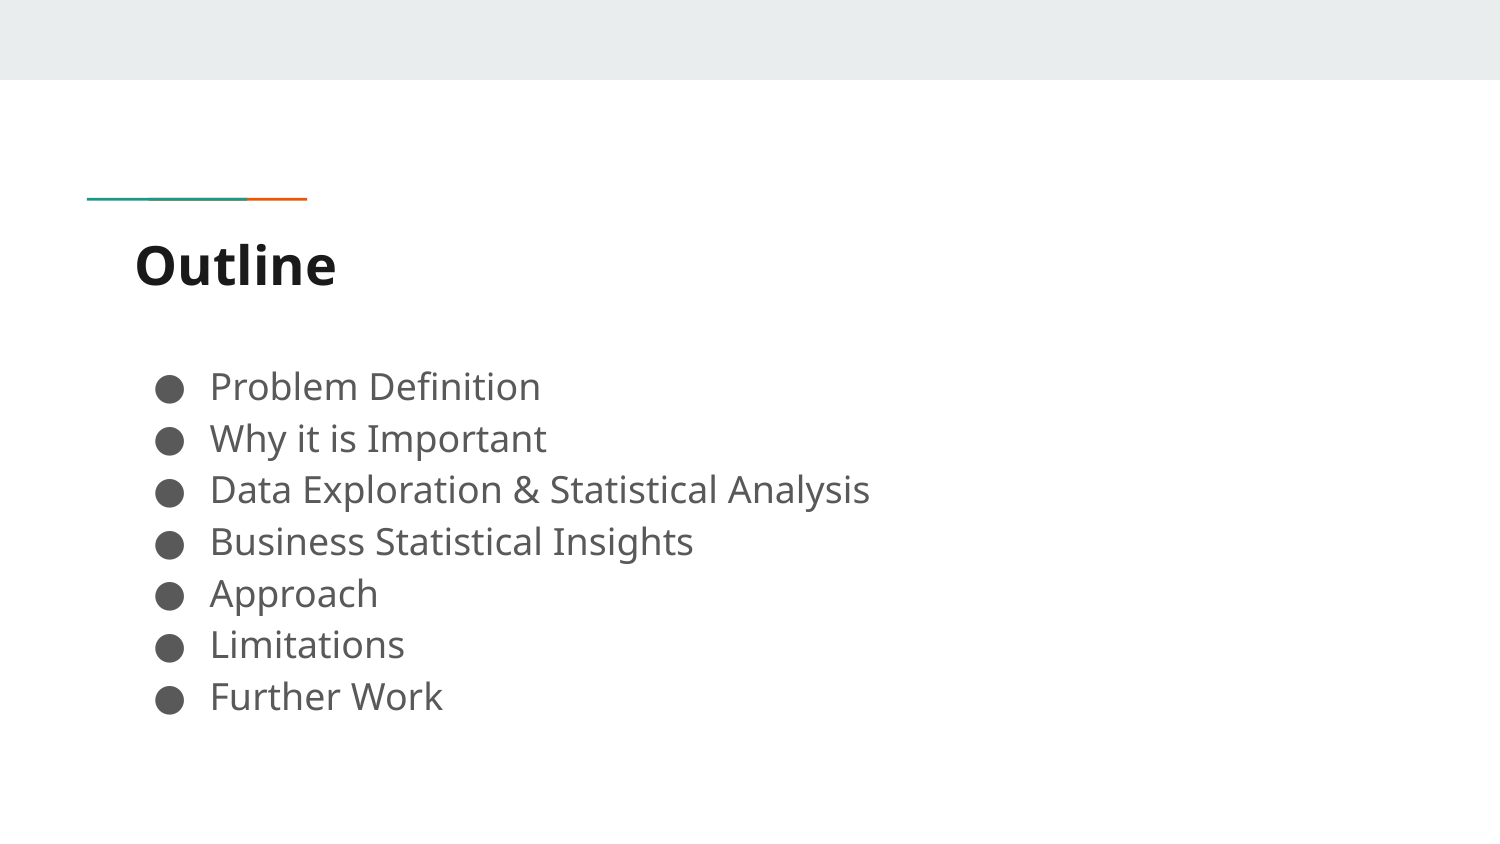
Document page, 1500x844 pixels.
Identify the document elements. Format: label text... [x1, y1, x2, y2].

list Problem Definition Why it is Important Data Exploration & Statistical Analysis Business Statistical Insights Approach Limitations Further Work [119, 341, 1381, 712]
title Outline [119, 216, 1381, 305]
